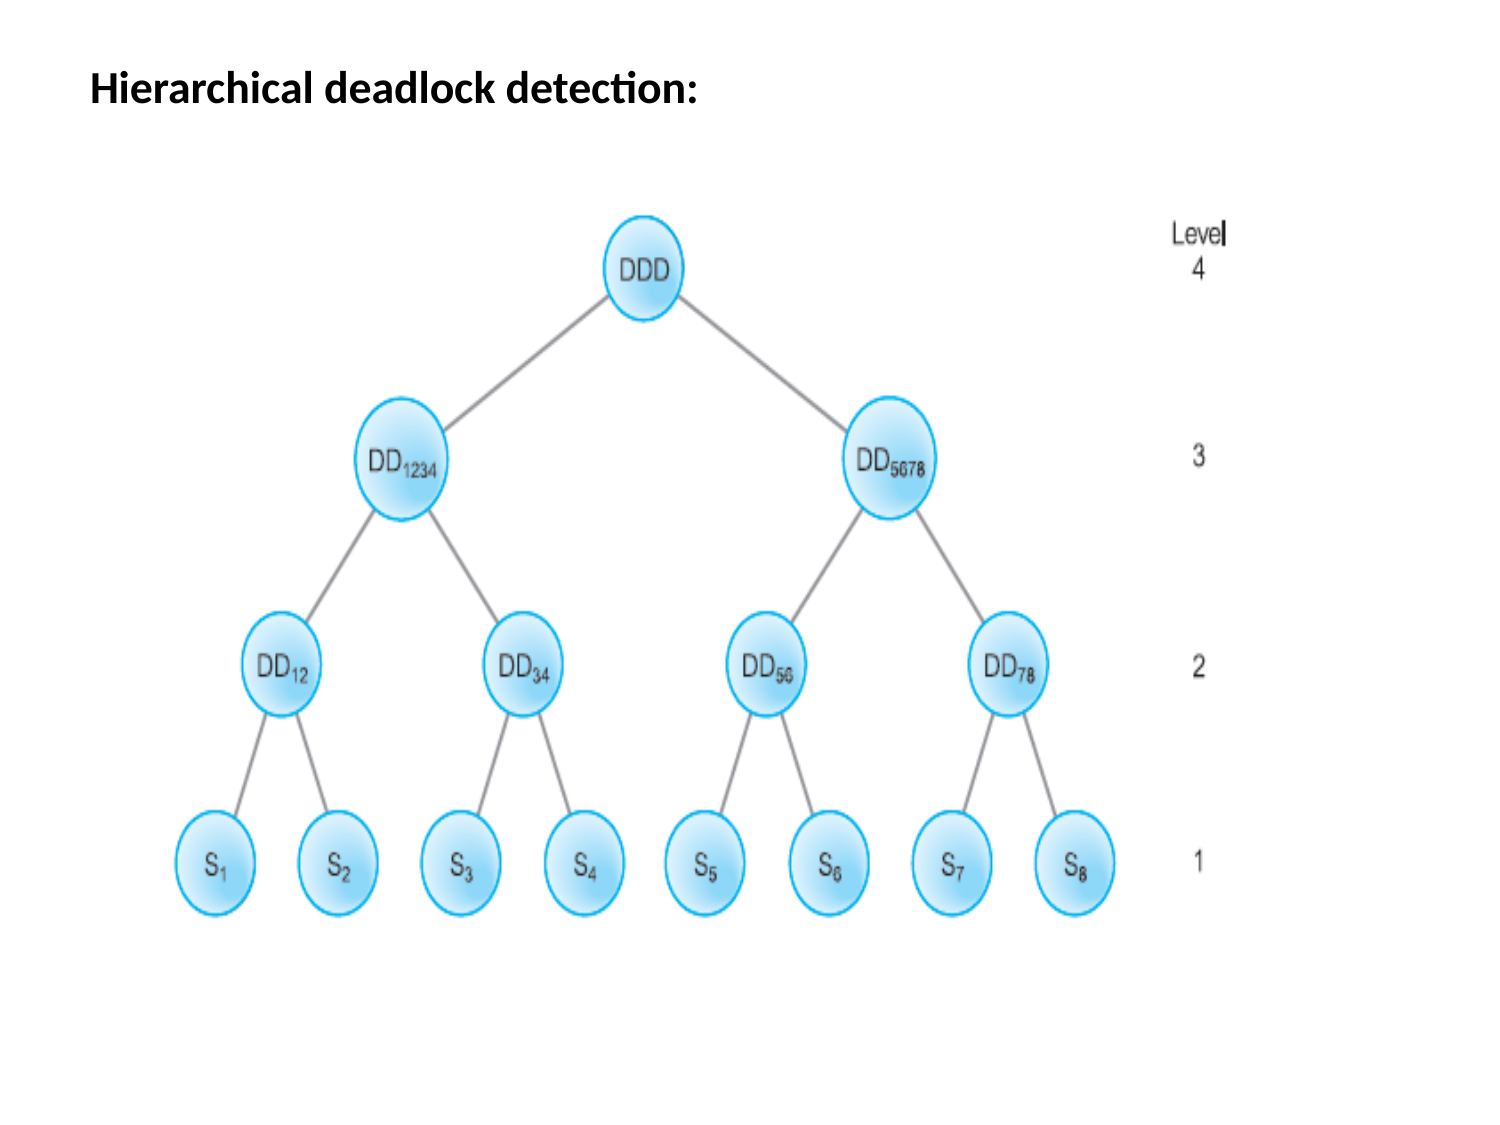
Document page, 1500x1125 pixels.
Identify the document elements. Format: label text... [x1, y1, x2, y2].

list Hierarchical deadlock detection: [75, 50, 1425, 1005]
picture [162, 174, 1313, 963]
